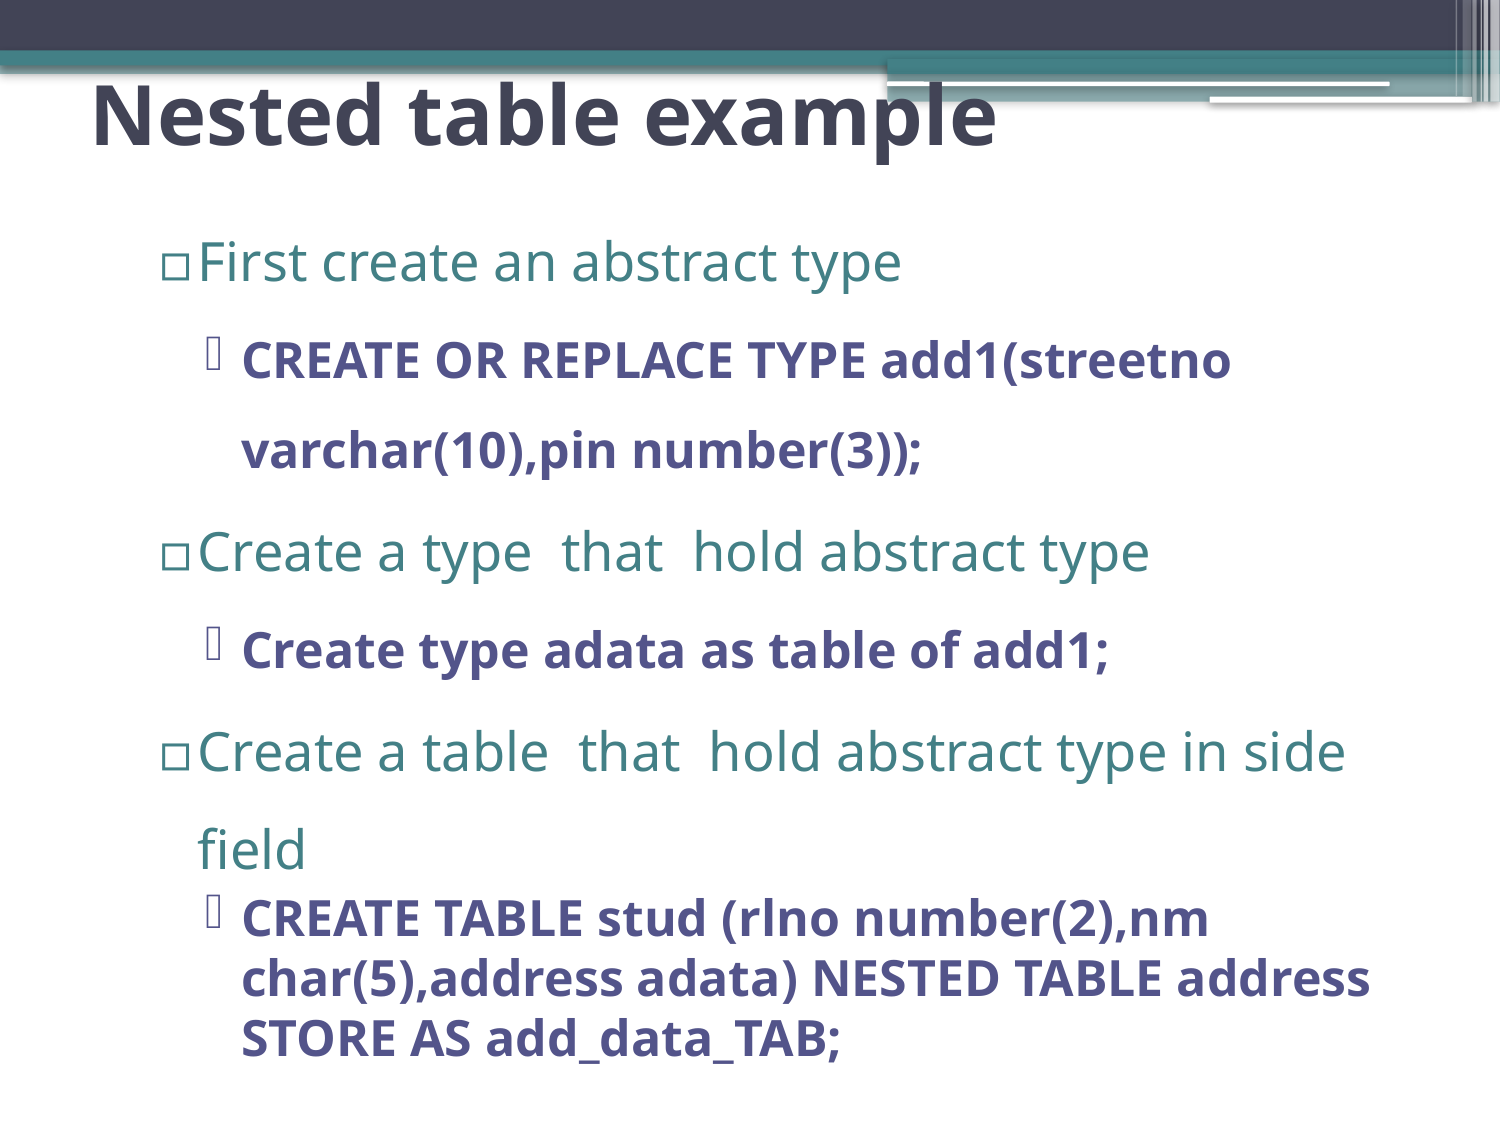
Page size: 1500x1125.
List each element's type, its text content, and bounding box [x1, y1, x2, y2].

list First create an abstract type CREATE OR REPLACE TYPE add1(streetno varchar(10),pin number(3)); Create a type that hold abstract type Create type adata as table of add1; Create a table that hold abstract type in side field CREATE TABLE stud (rlno number(2),nm char(5),address adata) NESTED TABLE address STORE AS add_data_TAB; [75, 187, 1425, 1079]
title Nested table example [75, 24, 1425, 187]
